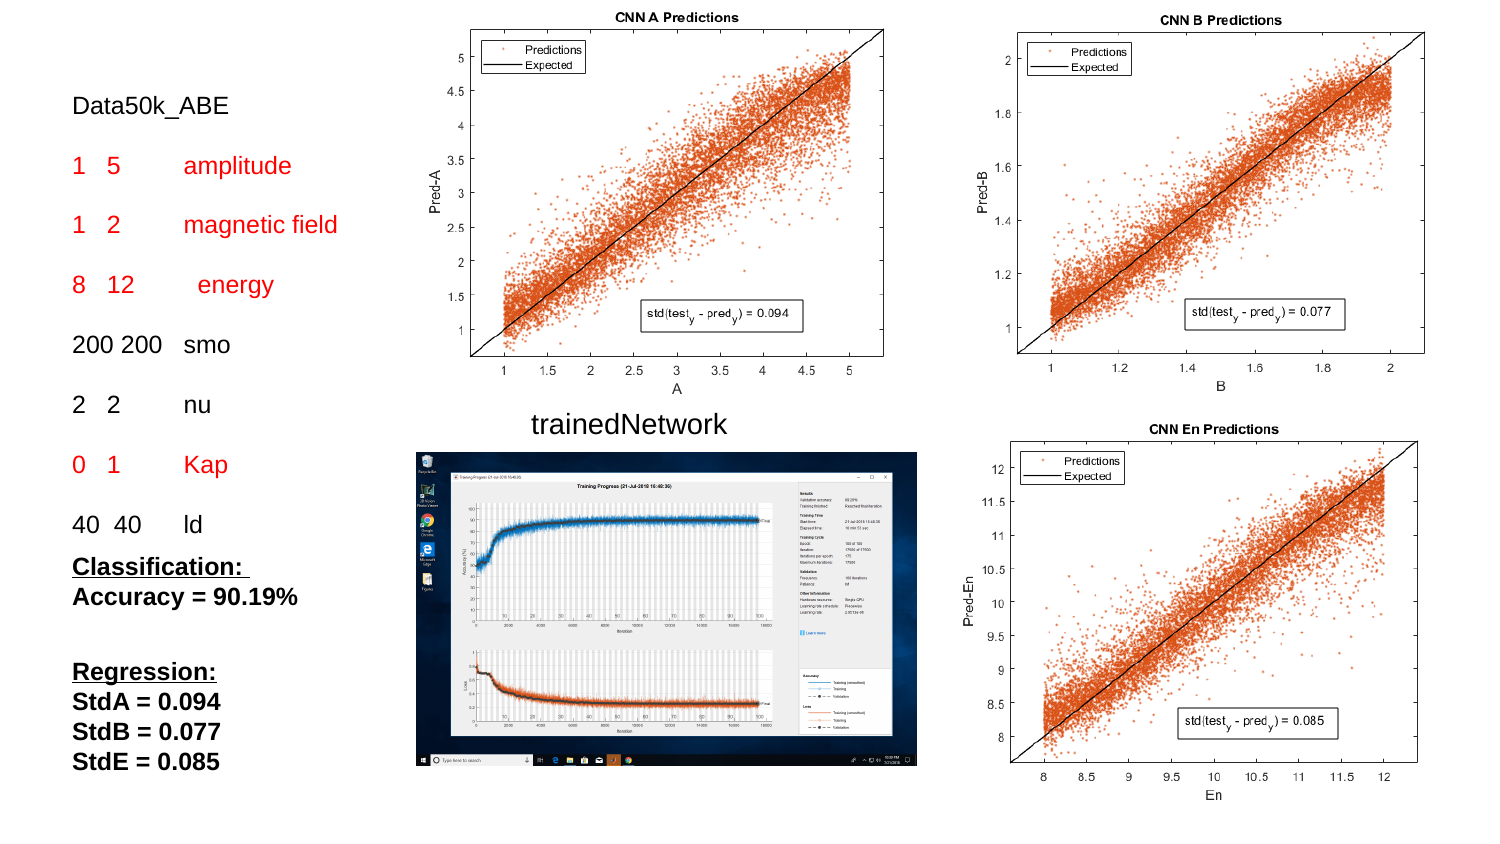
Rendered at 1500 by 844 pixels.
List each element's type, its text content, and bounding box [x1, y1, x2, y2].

picture [941, 411, 1467, 807]
text_box Regression: StdA = 0.094 StdB = 0.077 StdE = 0.085 [57, 640, 449, 788]
picture [399, 0, 934, 400]
text_box Data50k_ABE 1 5 amplitude 1 2 magnetic field 8 12 energy 200 200 smo 2 2 nu 0 1 Kap 40 40 ld [57, 44, 449, 535]
text_box Classification: Accuracy = 90.19% [57, 535, 411, 640]
picture [948, 2, 1474, 398]
picture [416, 452, 918, 766]
text_box trainedNetwork [516, 408, 851, 450]
